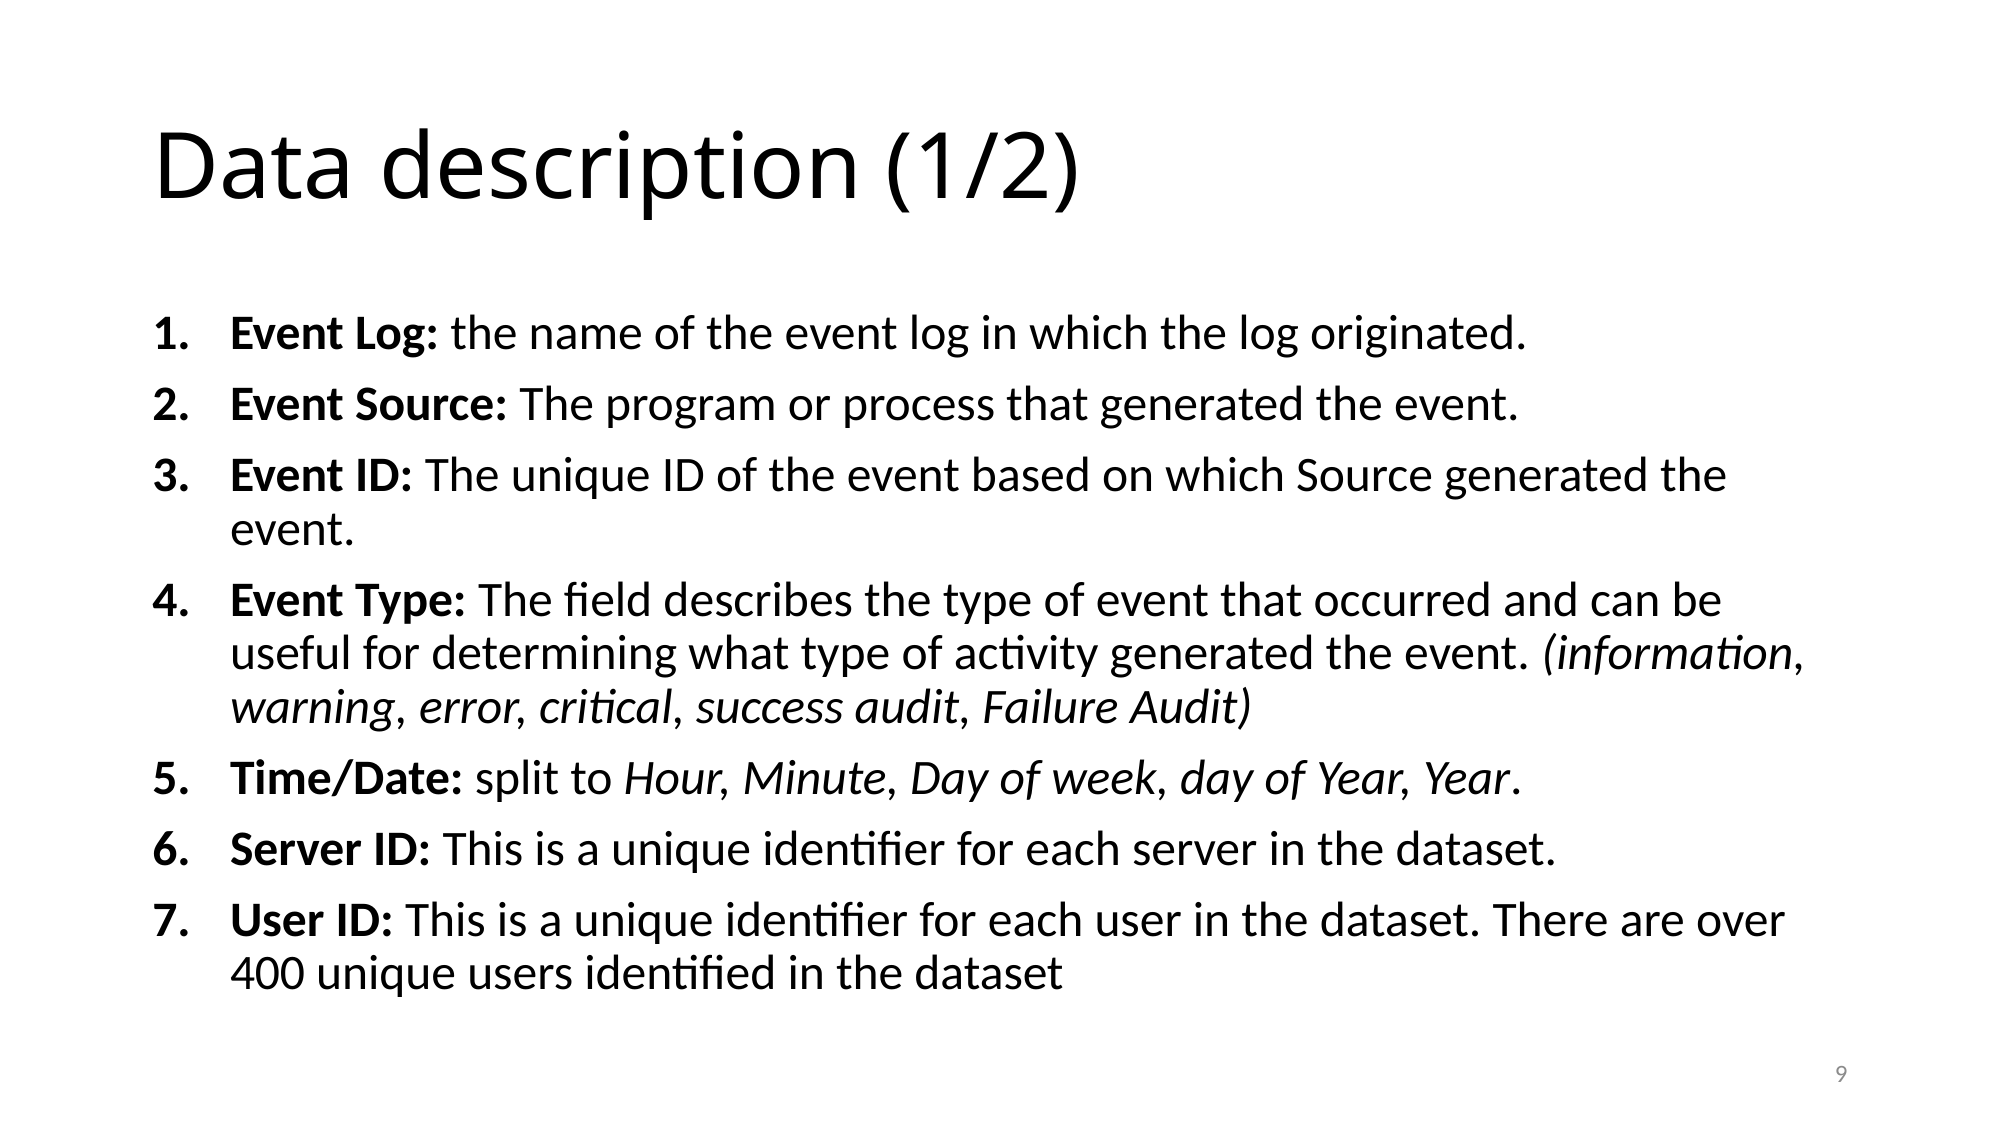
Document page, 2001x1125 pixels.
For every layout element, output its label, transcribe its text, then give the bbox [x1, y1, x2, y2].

title Data description (1/2) [137, 59, 1863, 278]
list Event Log: the name of the event log in which the log originated. Event Source: The program or process that generated the event. Event ID: The unique ID of the event based on which Source generated the event. Event Type: The field describes the type of event that occurred and can be useful for determining what type of activity generated the event. (information, warning, error, critical, success audit, Failure Audit) Time/Date: split to Hour, Minute, Day of week, day of Year, Year. Server ID: This is a unique identifier for each server in the dataset. User ID: This is a unique identifier for each user in the dataset. There are over 400 unique users identified in the dataset [137, 299, 1863, 1014]
slide_number 9 [1412, 1042, 1863, 1103]
